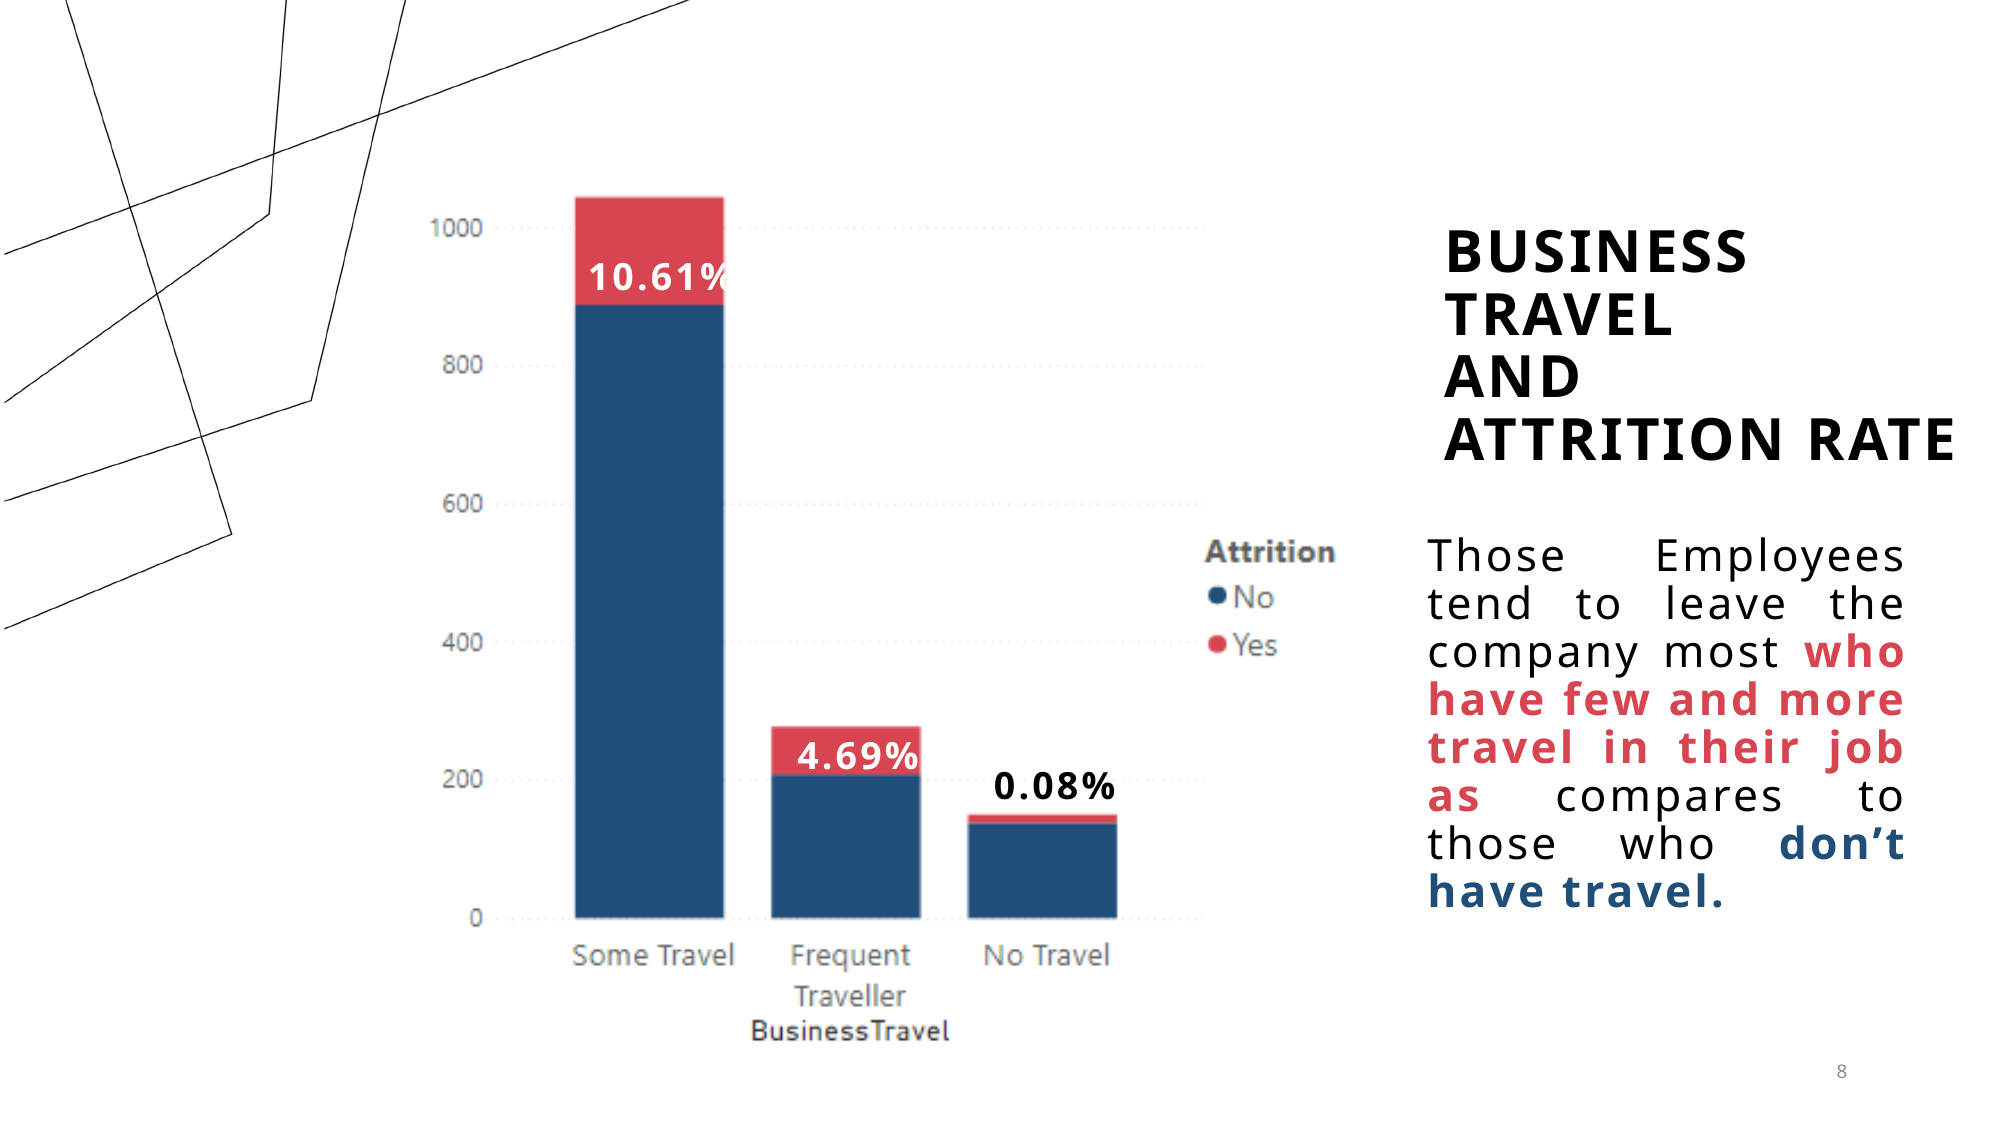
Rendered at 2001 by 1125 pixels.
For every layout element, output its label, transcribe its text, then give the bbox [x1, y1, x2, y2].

text_box Those Employees tend to leave the company most who have few and more travel in their job as compares to those who don’t have travel. [1412, 477, 1923, 925]
text_box BUSINESS TRAVEL AND ATTRITION RATE [1429, 191, 1977, 503]
slide_number 8 [1412, 1042, 1863, 1103]
picture [4, 0, 1391, 1073]
